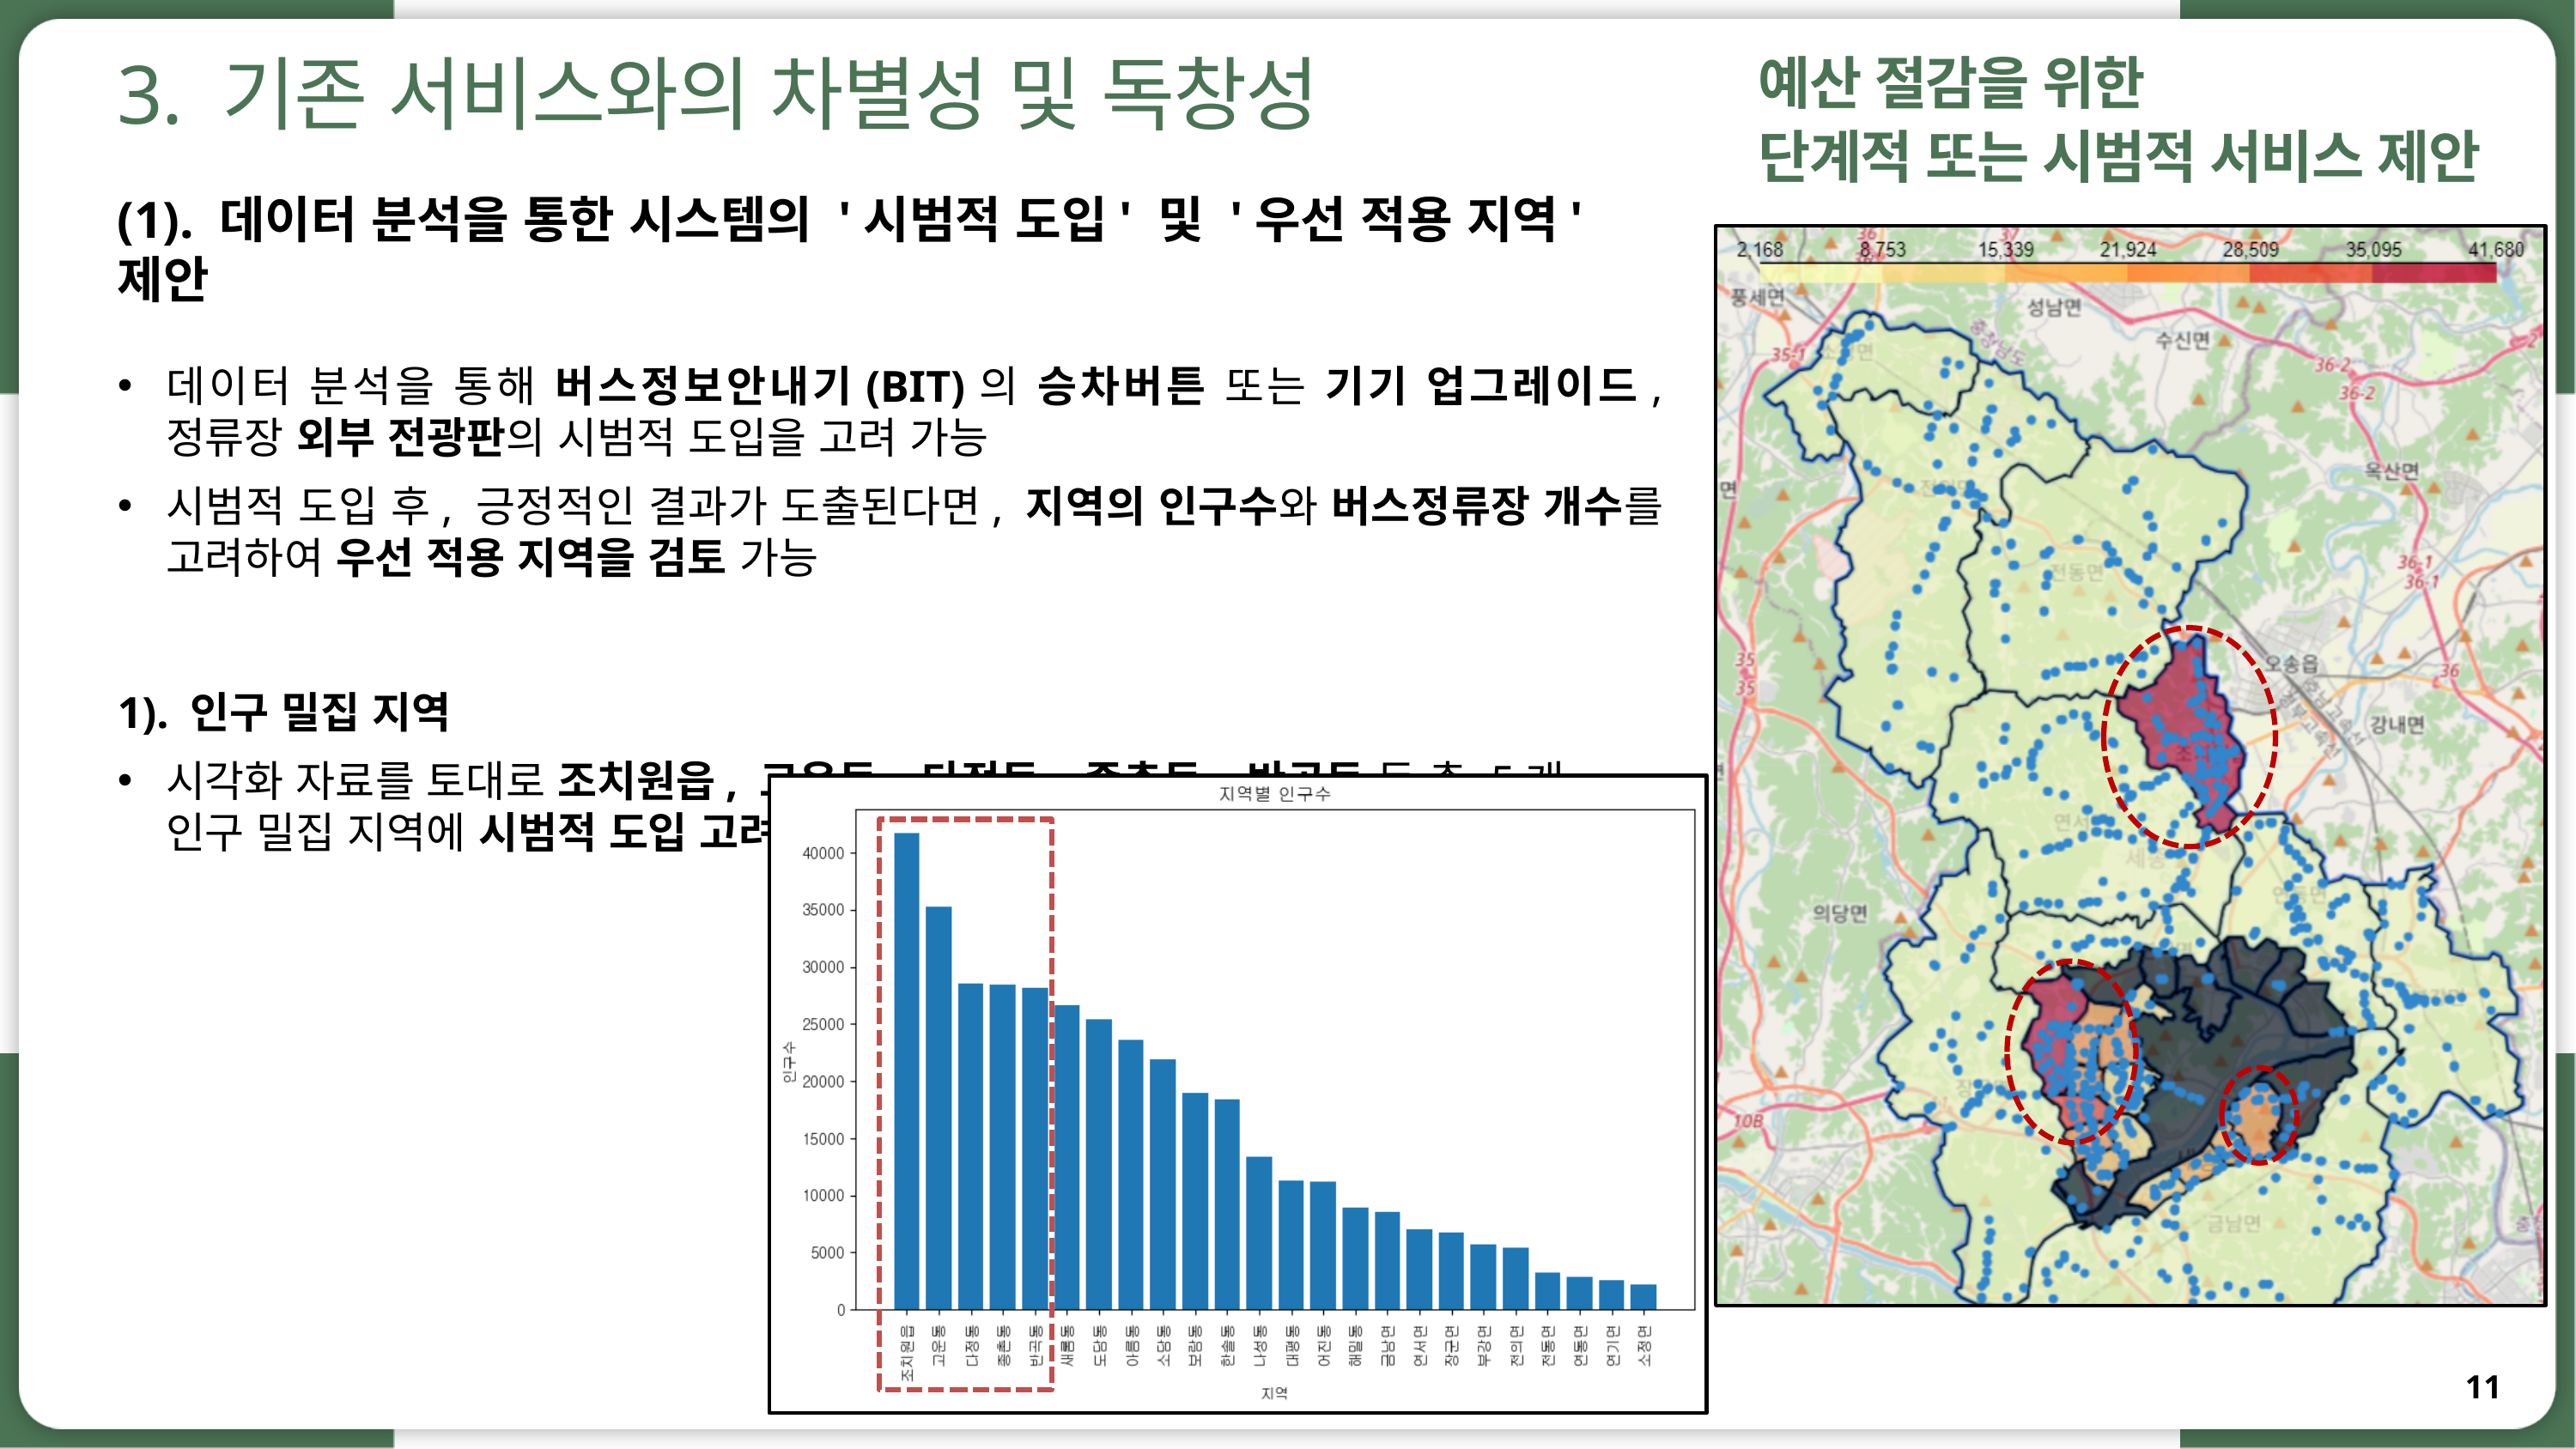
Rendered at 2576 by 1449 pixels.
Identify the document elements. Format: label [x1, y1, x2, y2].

text_box [0, 0, 2576, 1449]
picture [770, 777, 1705, 1411]
picture [1716, 227, 2544, 1304]
